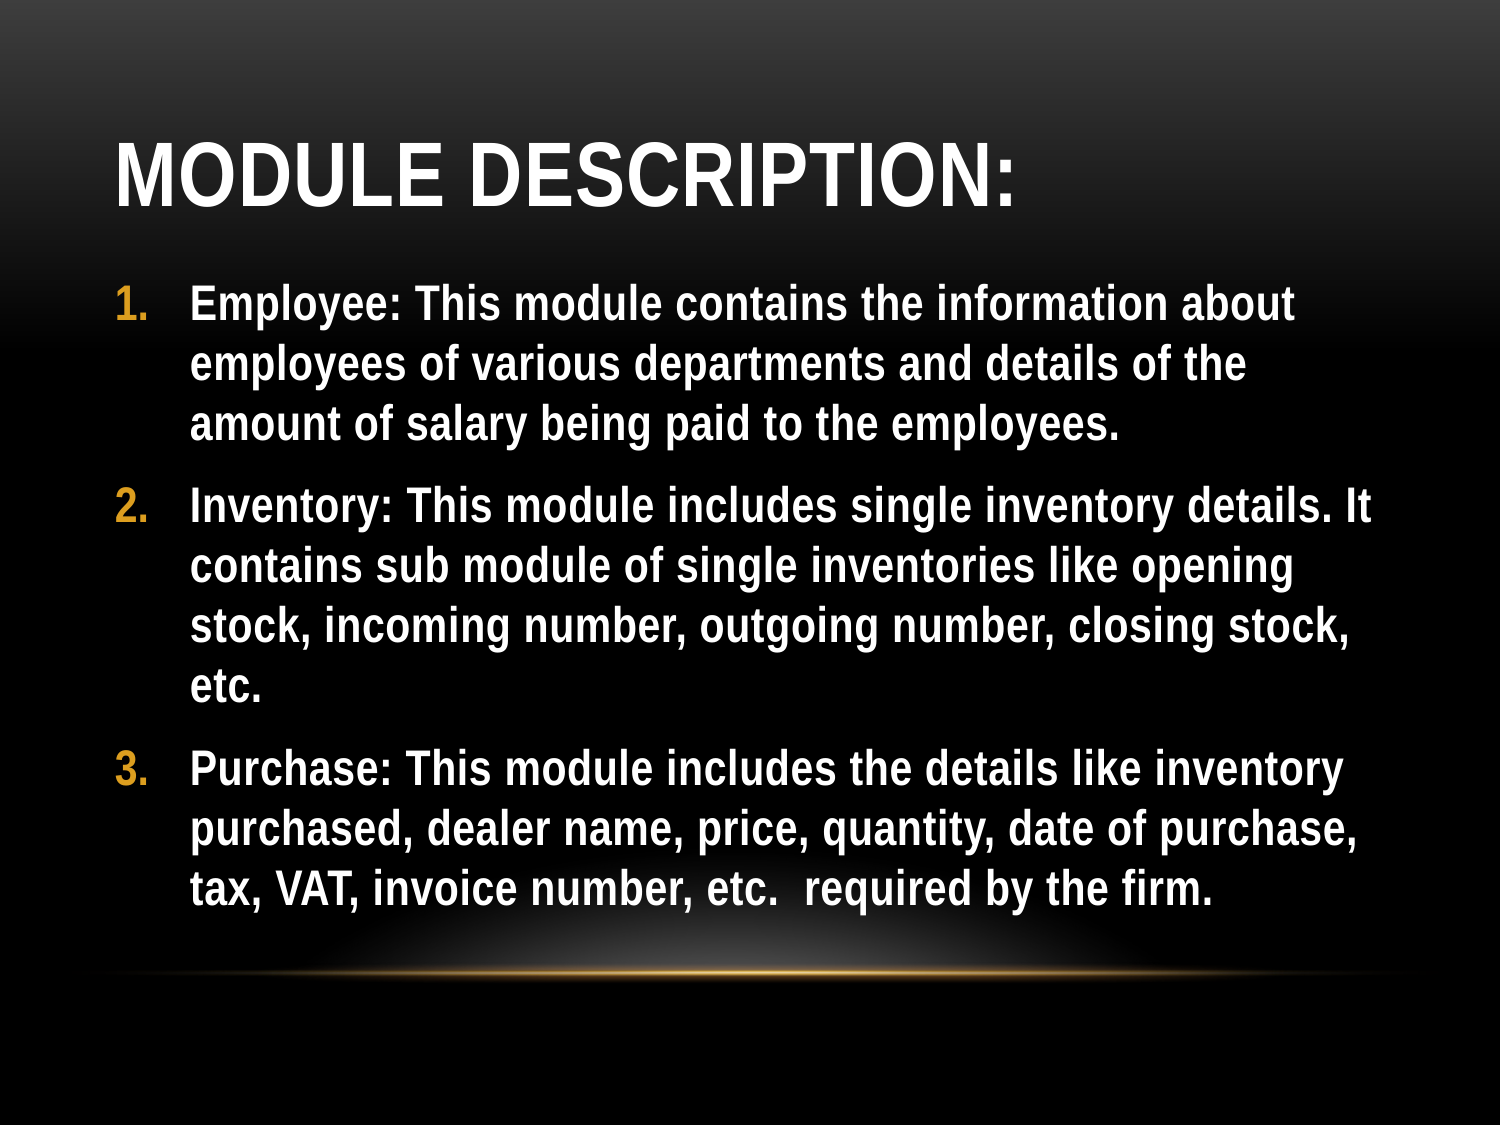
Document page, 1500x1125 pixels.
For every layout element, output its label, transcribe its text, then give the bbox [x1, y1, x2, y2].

list Employee: This module contains the information about employees of various departments and details of the amount of salary being paid to the employees. Inventory: This module includes single inventory details. It contains sub module of single inventories like opening stock, incoming number, outgoing number, closing stock, etc. Purchase: This module includes the details like inventory purchased, dealer name, price, quantity, date of purchase, tax, VAT, invoice number, etc. required by the firm. [99, 262, 1400, 938]
title MODULE DESCRIPTION: [99, 45, 1400, 233]
picture [0, 0, 1500, 1125]
